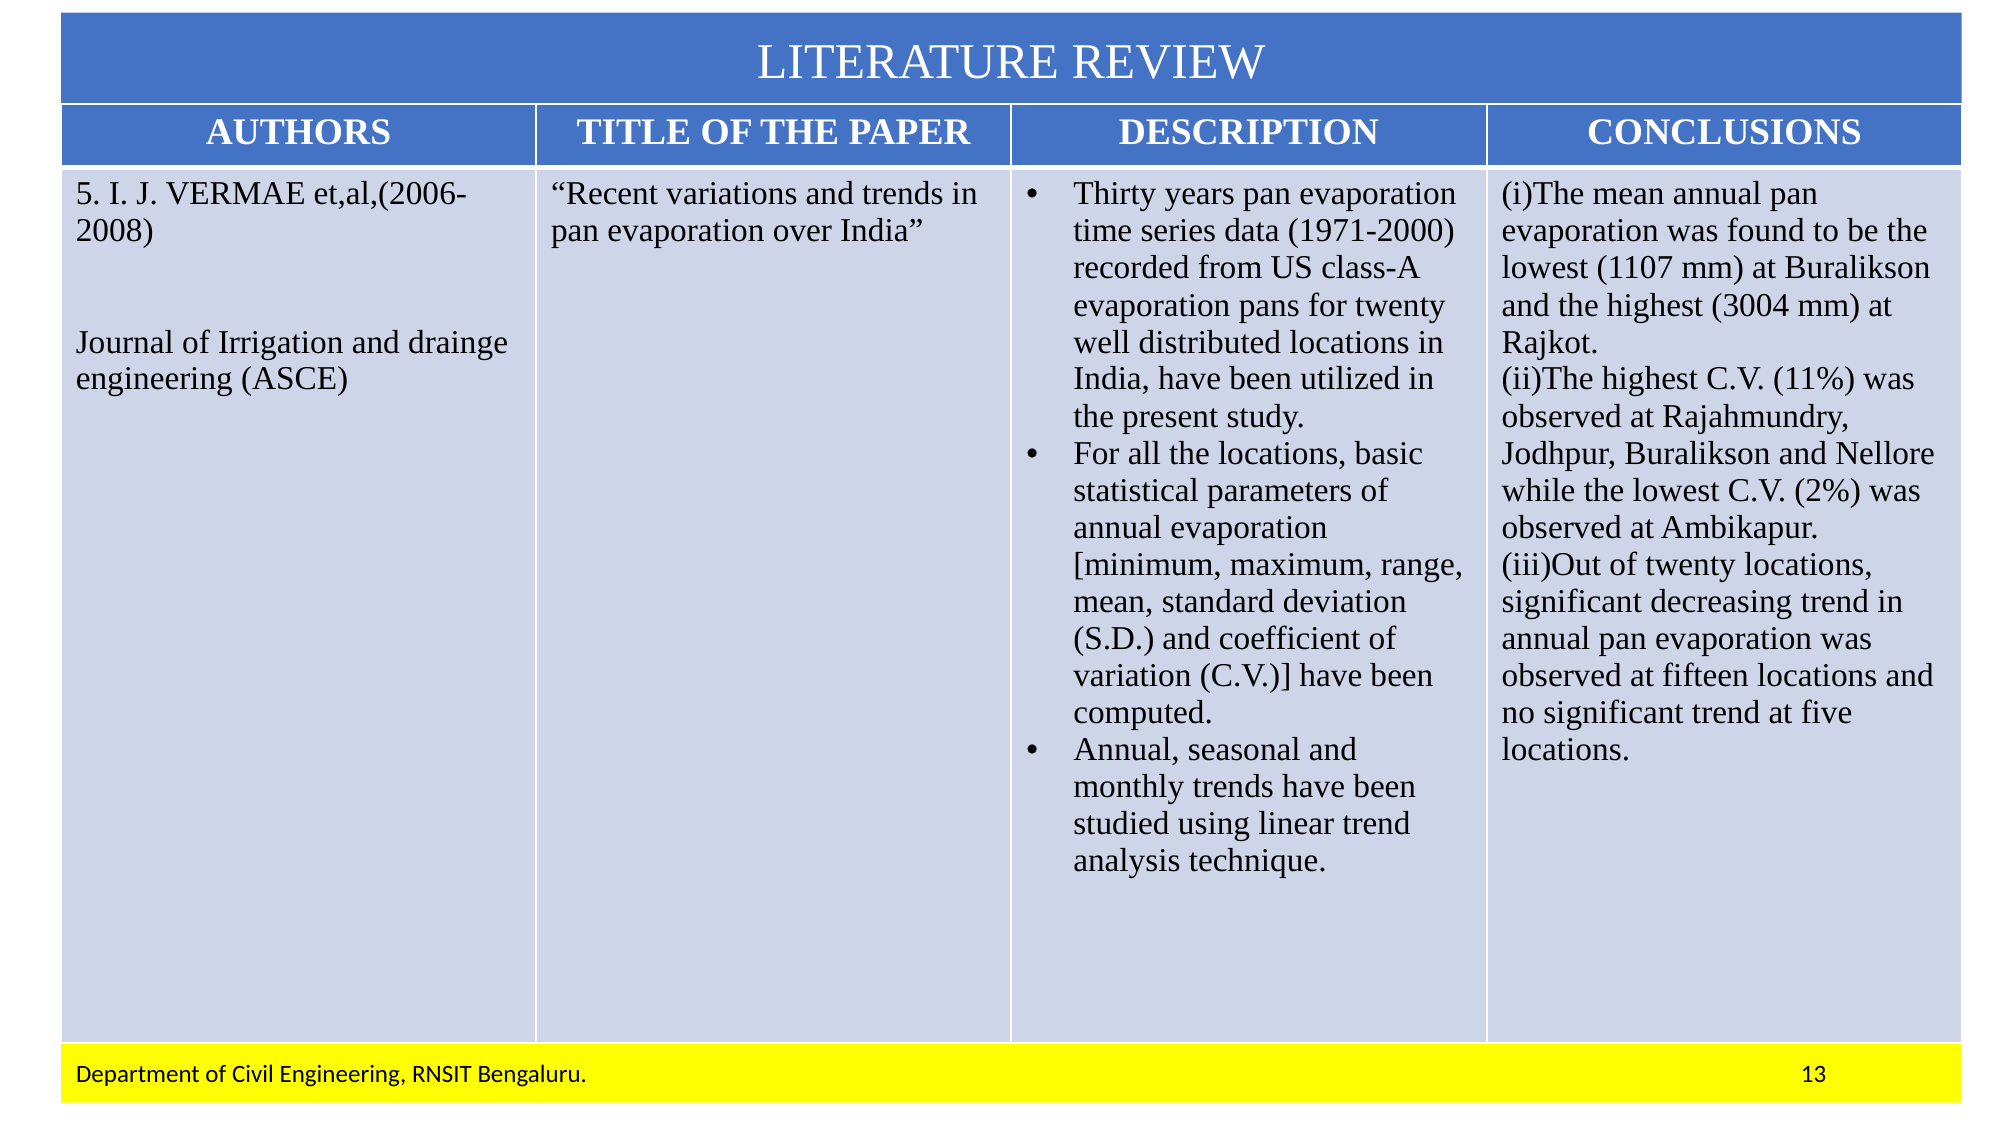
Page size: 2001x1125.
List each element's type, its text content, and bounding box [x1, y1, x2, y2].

table_cell (i)The mean annual pan evaporation was found to be the lowest (1107 mm) at Buralikson and the highest (3004 mm) at Rajkot. (ii)The highest C.V. (11%) was observed at Rajahmundry, Jodhpur, Buralikson and Nellore while the lowest C.V. (2%) was observed at Ambikapur. (iii)Out of twenty locations, significant decreasing trend in annual pan evaporation was observed at fifteen locations and no significant trend at five locations. [1488, 170, 1961, 1042]
table_header DESCRIPTION [1012, 105, 1486, 165]
table_header TITLE OF THE PAPER [537, 105, 1010, 165]
text_box LITERATURE REVIEW [61, 12, 1962, 103]
table_cell “Recent variations and trends in pan evaporation over India” [537, 170, 1010, 1042]
text_box Department of Civil Engineering, RNSIT Bengaluru. 13 [61, 1044, 1962, 1103]
table_cell Thirty years pan evaporation time series data (1971-2000) recorded from US class-A evaporation pans for twenty well distributed locations in India, have been utilized in the present study. For all the locations, basic statistical parameters of annual evaporation [minimum, maximum, range, mean, standard deviation (S.D.) and coefficient of variation (C.V.)] have been computed. Annual, seasonal and monthly trends have been studied using linear trend analysis technique. [1012, 170, 1486, 1042]
table_header CONCLUSIONS [1488, 105, 1961, 165]
table_cell 5. I. J. VERMAE et,al,(2006-2008) Journal of Irrigation and drainge engineering (ASCE) [62, 170, 535, 1042]
table_header AUTHORS [62, 105, 535, 165]
